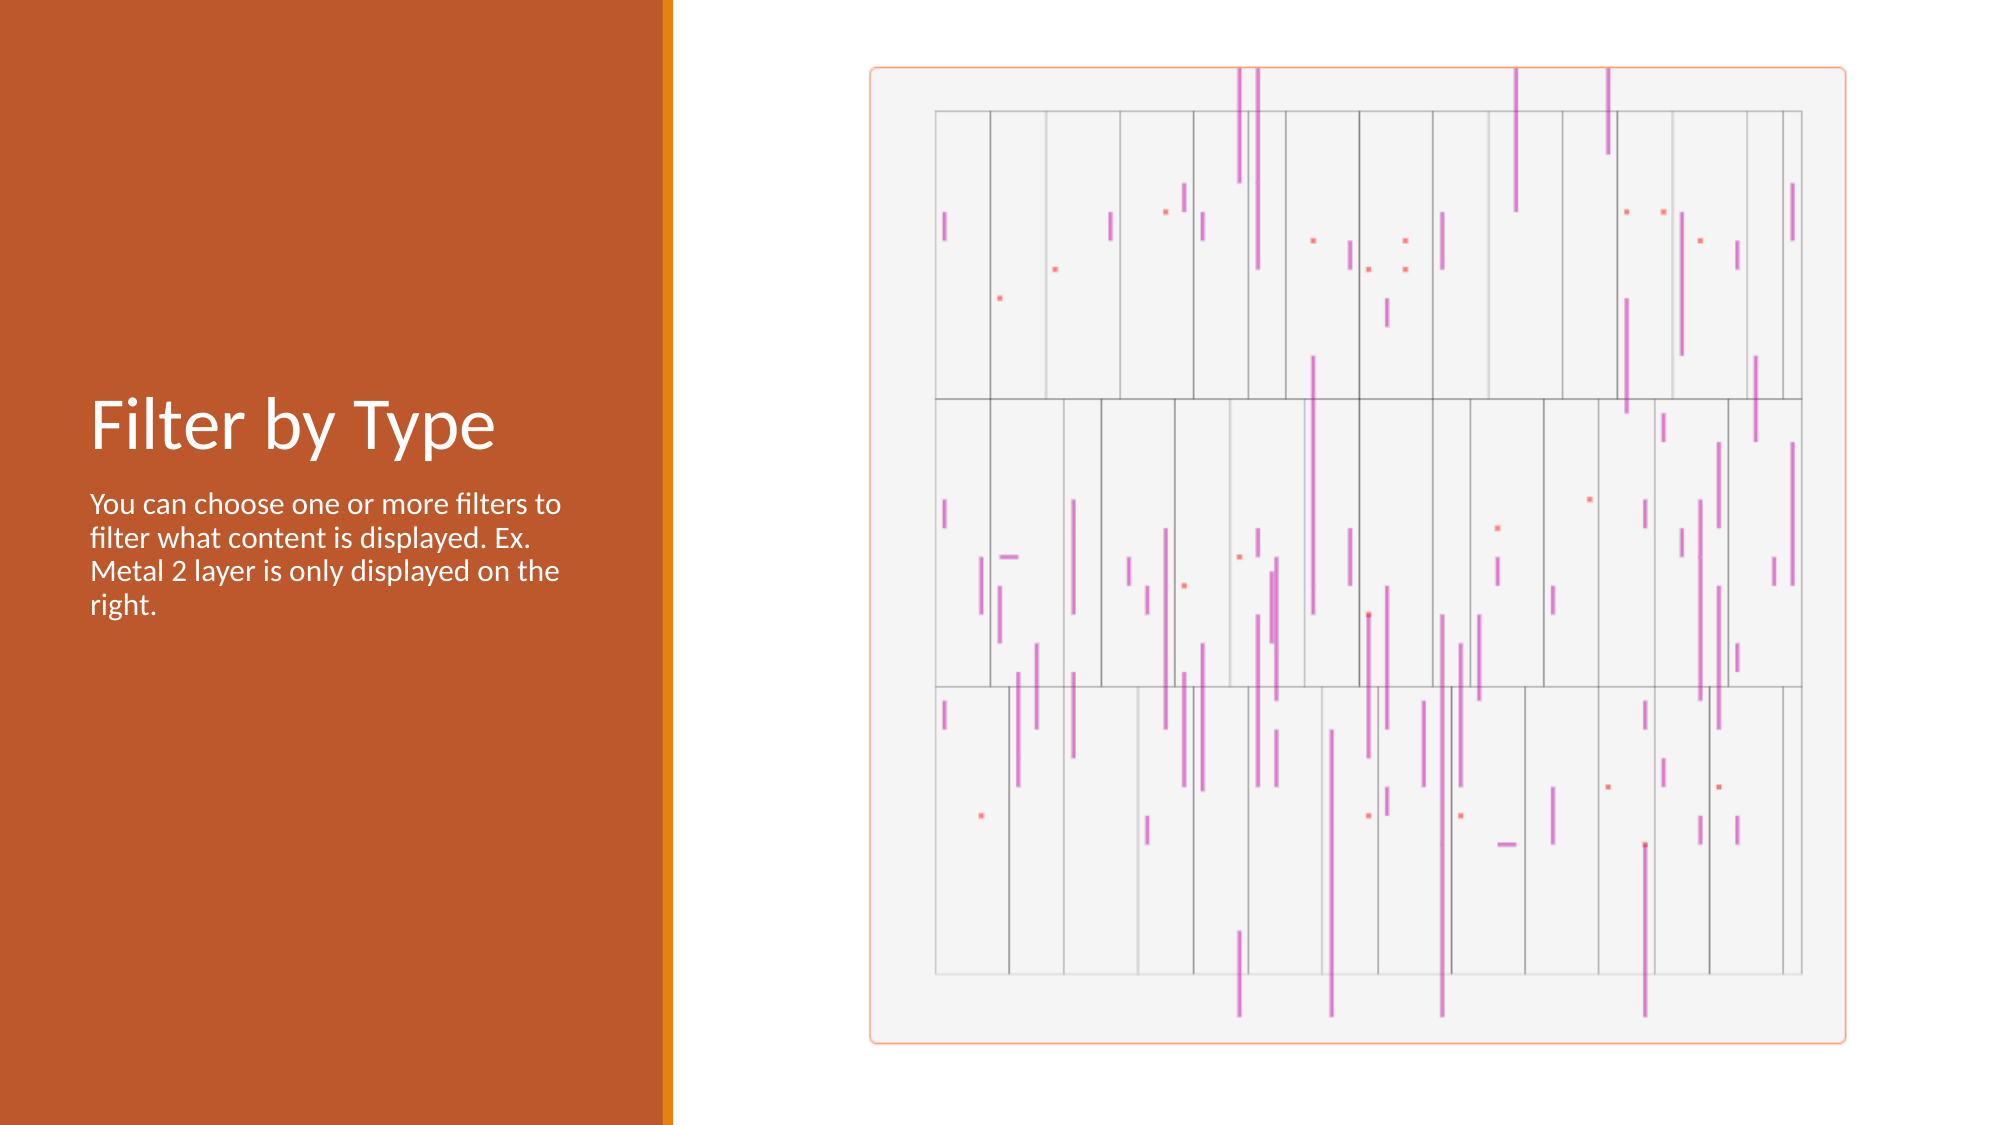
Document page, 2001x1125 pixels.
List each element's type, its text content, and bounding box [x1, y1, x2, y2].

picture [856, 56, 1867, 1069]
title Filter by Type [75, 97, 600, 473]
list You can choose one or more filters to filter what content is displayed. Ex. Metal 2 layer is only displayed on the right. [75, 479, 600, 1035]
